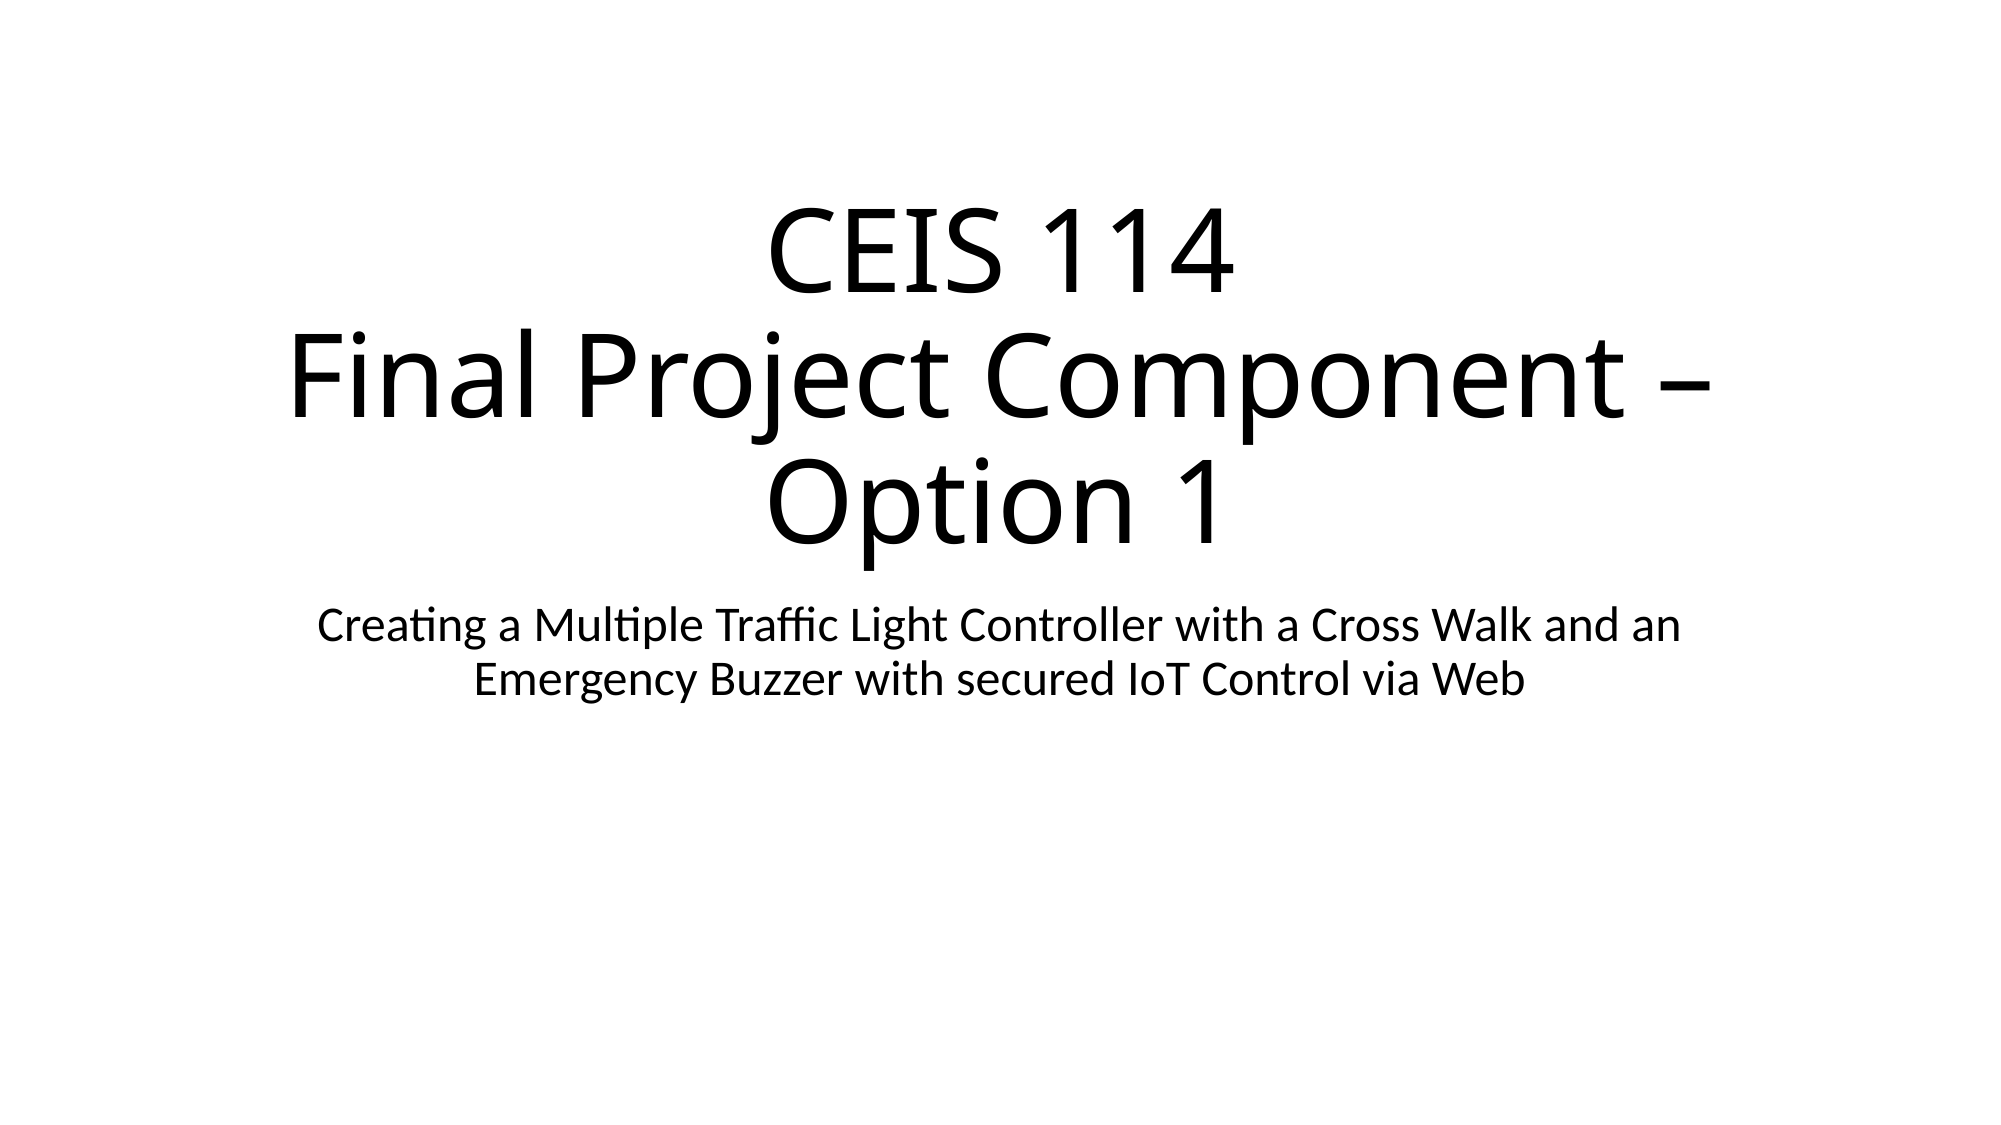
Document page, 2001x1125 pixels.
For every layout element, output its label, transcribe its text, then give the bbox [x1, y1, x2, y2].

subtitle Creating a Multiple Traffic Light Controller with a Cross Walk and an Emergency Buzzer with secured IoT Control via Web [249, 590, 1750, 863]
title CEIS 114 Final Project Component – Option 1 [249, 184, 1750, 576]
